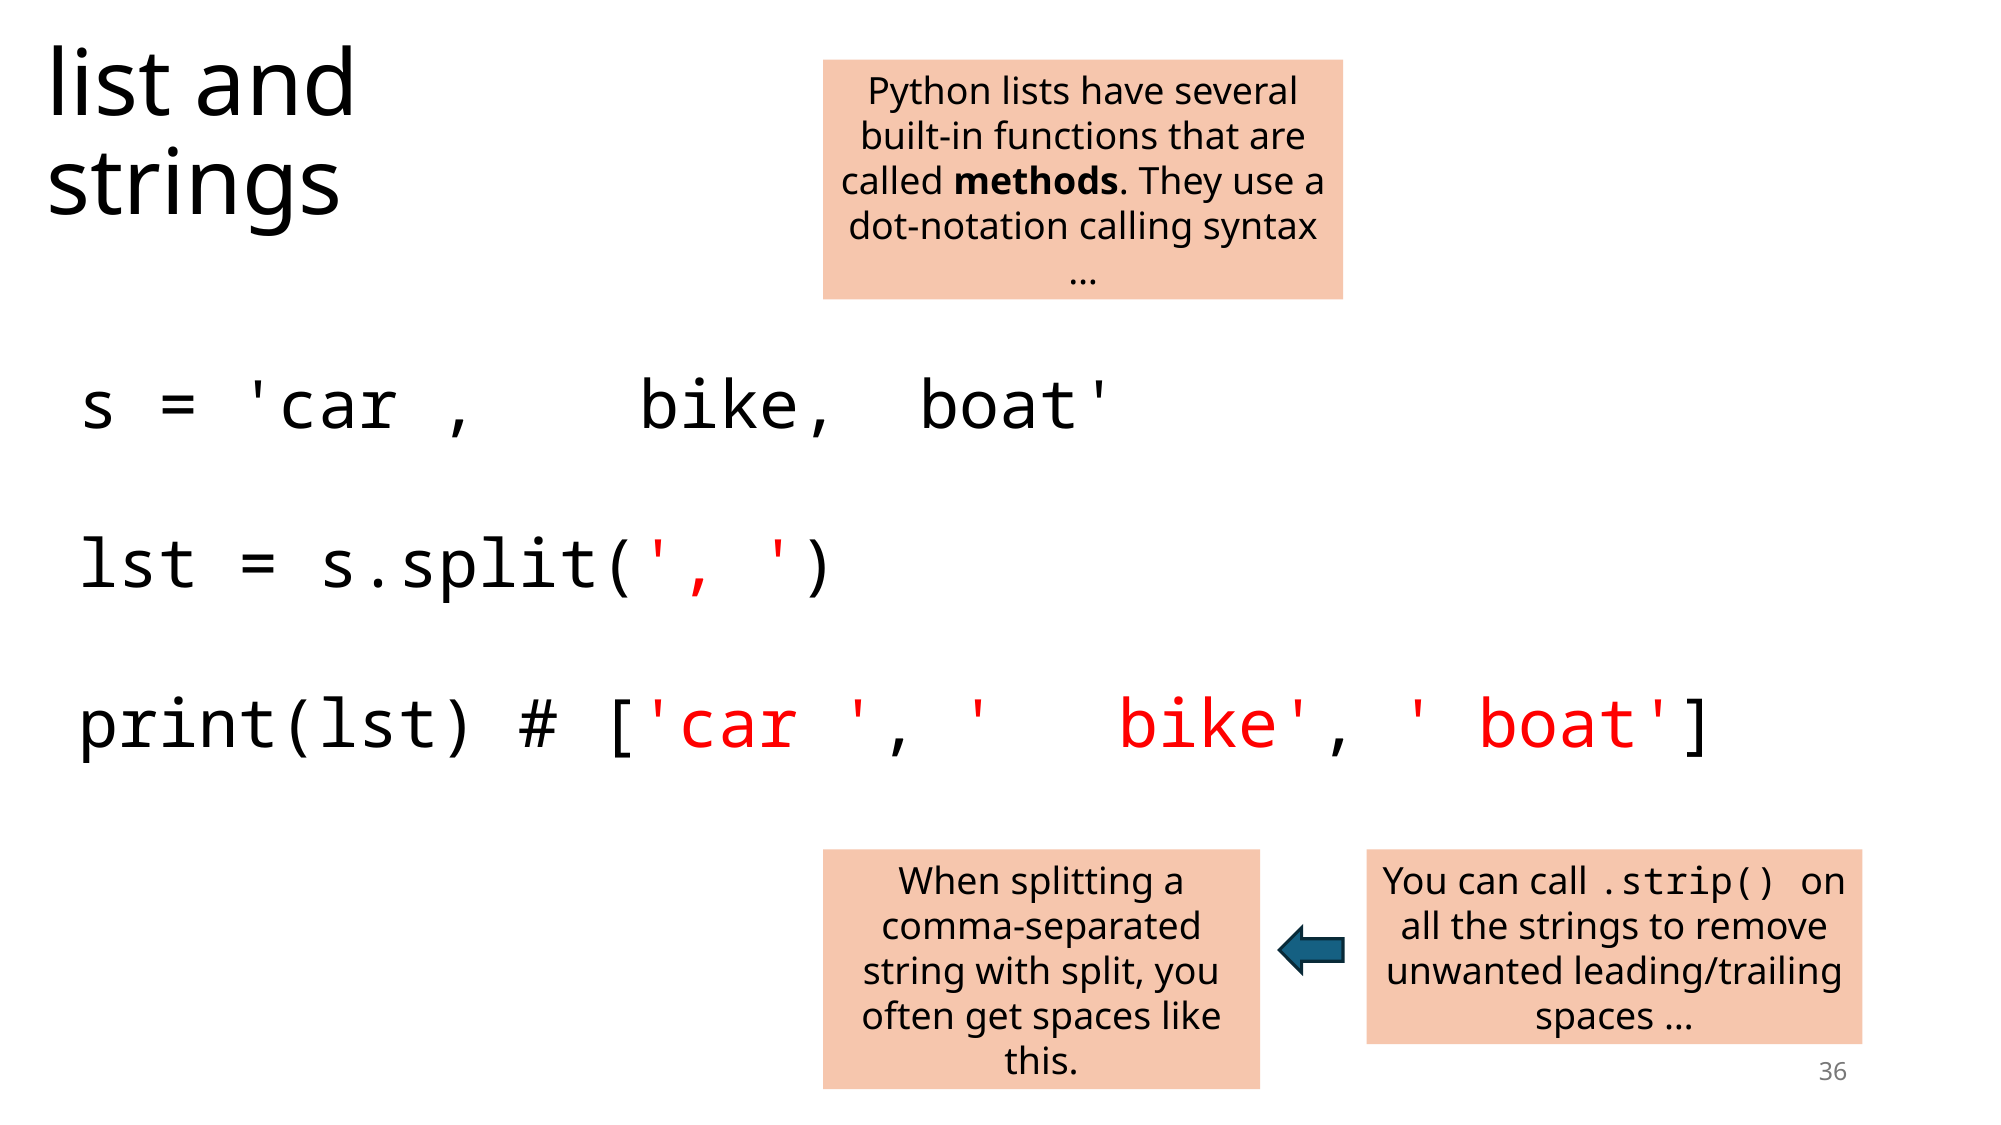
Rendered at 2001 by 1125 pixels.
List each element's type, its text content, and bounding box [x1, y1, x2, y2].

text_box [1277, 923, 1345, 977]
title list and strings [31, 26, 574, 245]
slide_number 36 [1412, 1045, 1863, 1103]
text_box Python lists have several built-in functions that are called methods. They use a dot-notation calling syntax … [823, 59, 1344, 300]
text_box When splitting a comma-separated string with split, you often get spaces like this. [823, 849, 1261, 1090]
text_box s = 'car , bike, boat' lst = s.split(', ') print(lst) # ['car ', ' bike', ' boat'] [64, 353, 1936, 849]
text_box You can call .strip() on all the strings to remove unwanted leading/trailing spaces … [1366, 849, 1863, 1045]
